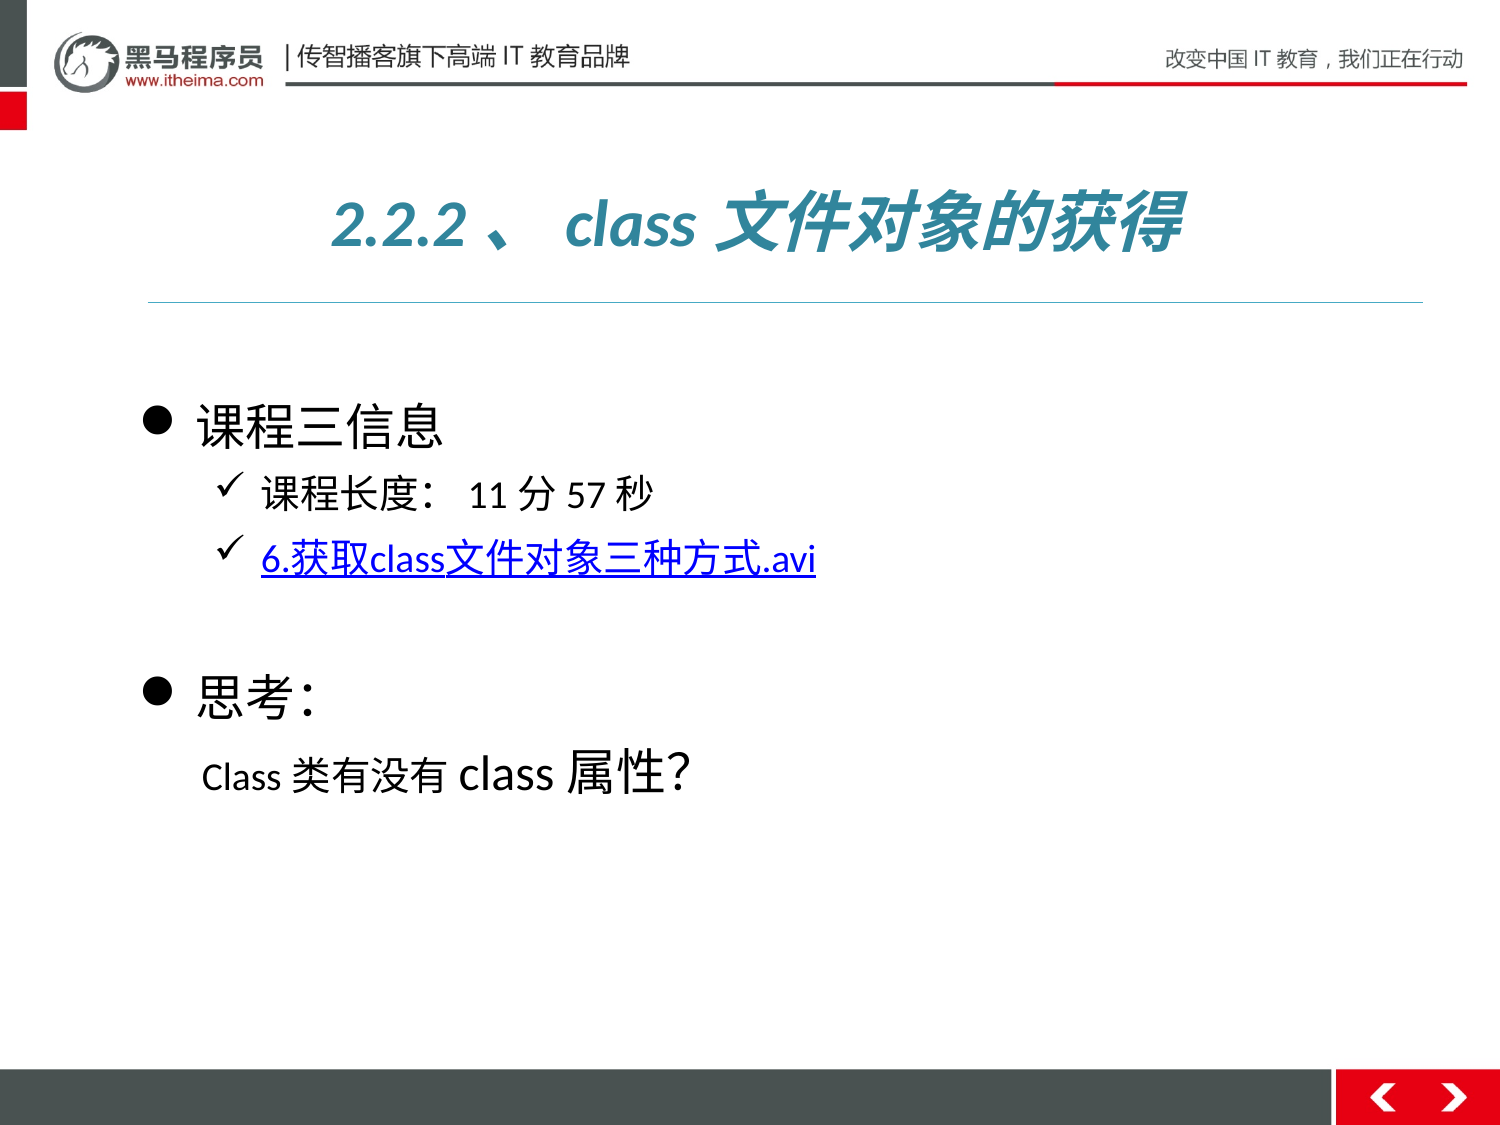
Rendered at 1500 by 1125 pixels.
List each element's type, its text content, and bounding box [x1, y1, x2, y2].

picture [0, 0, 1500, 1125]
title 2.2.2、class文件对象的获得 [123, 172, 1387, 315]
text_box 课程三信息 课程长度：11分57秒 6.获取class文件对象三种方式.avi 思考： Class类有没有class属性？ [123, 315, 1387, 1024]
